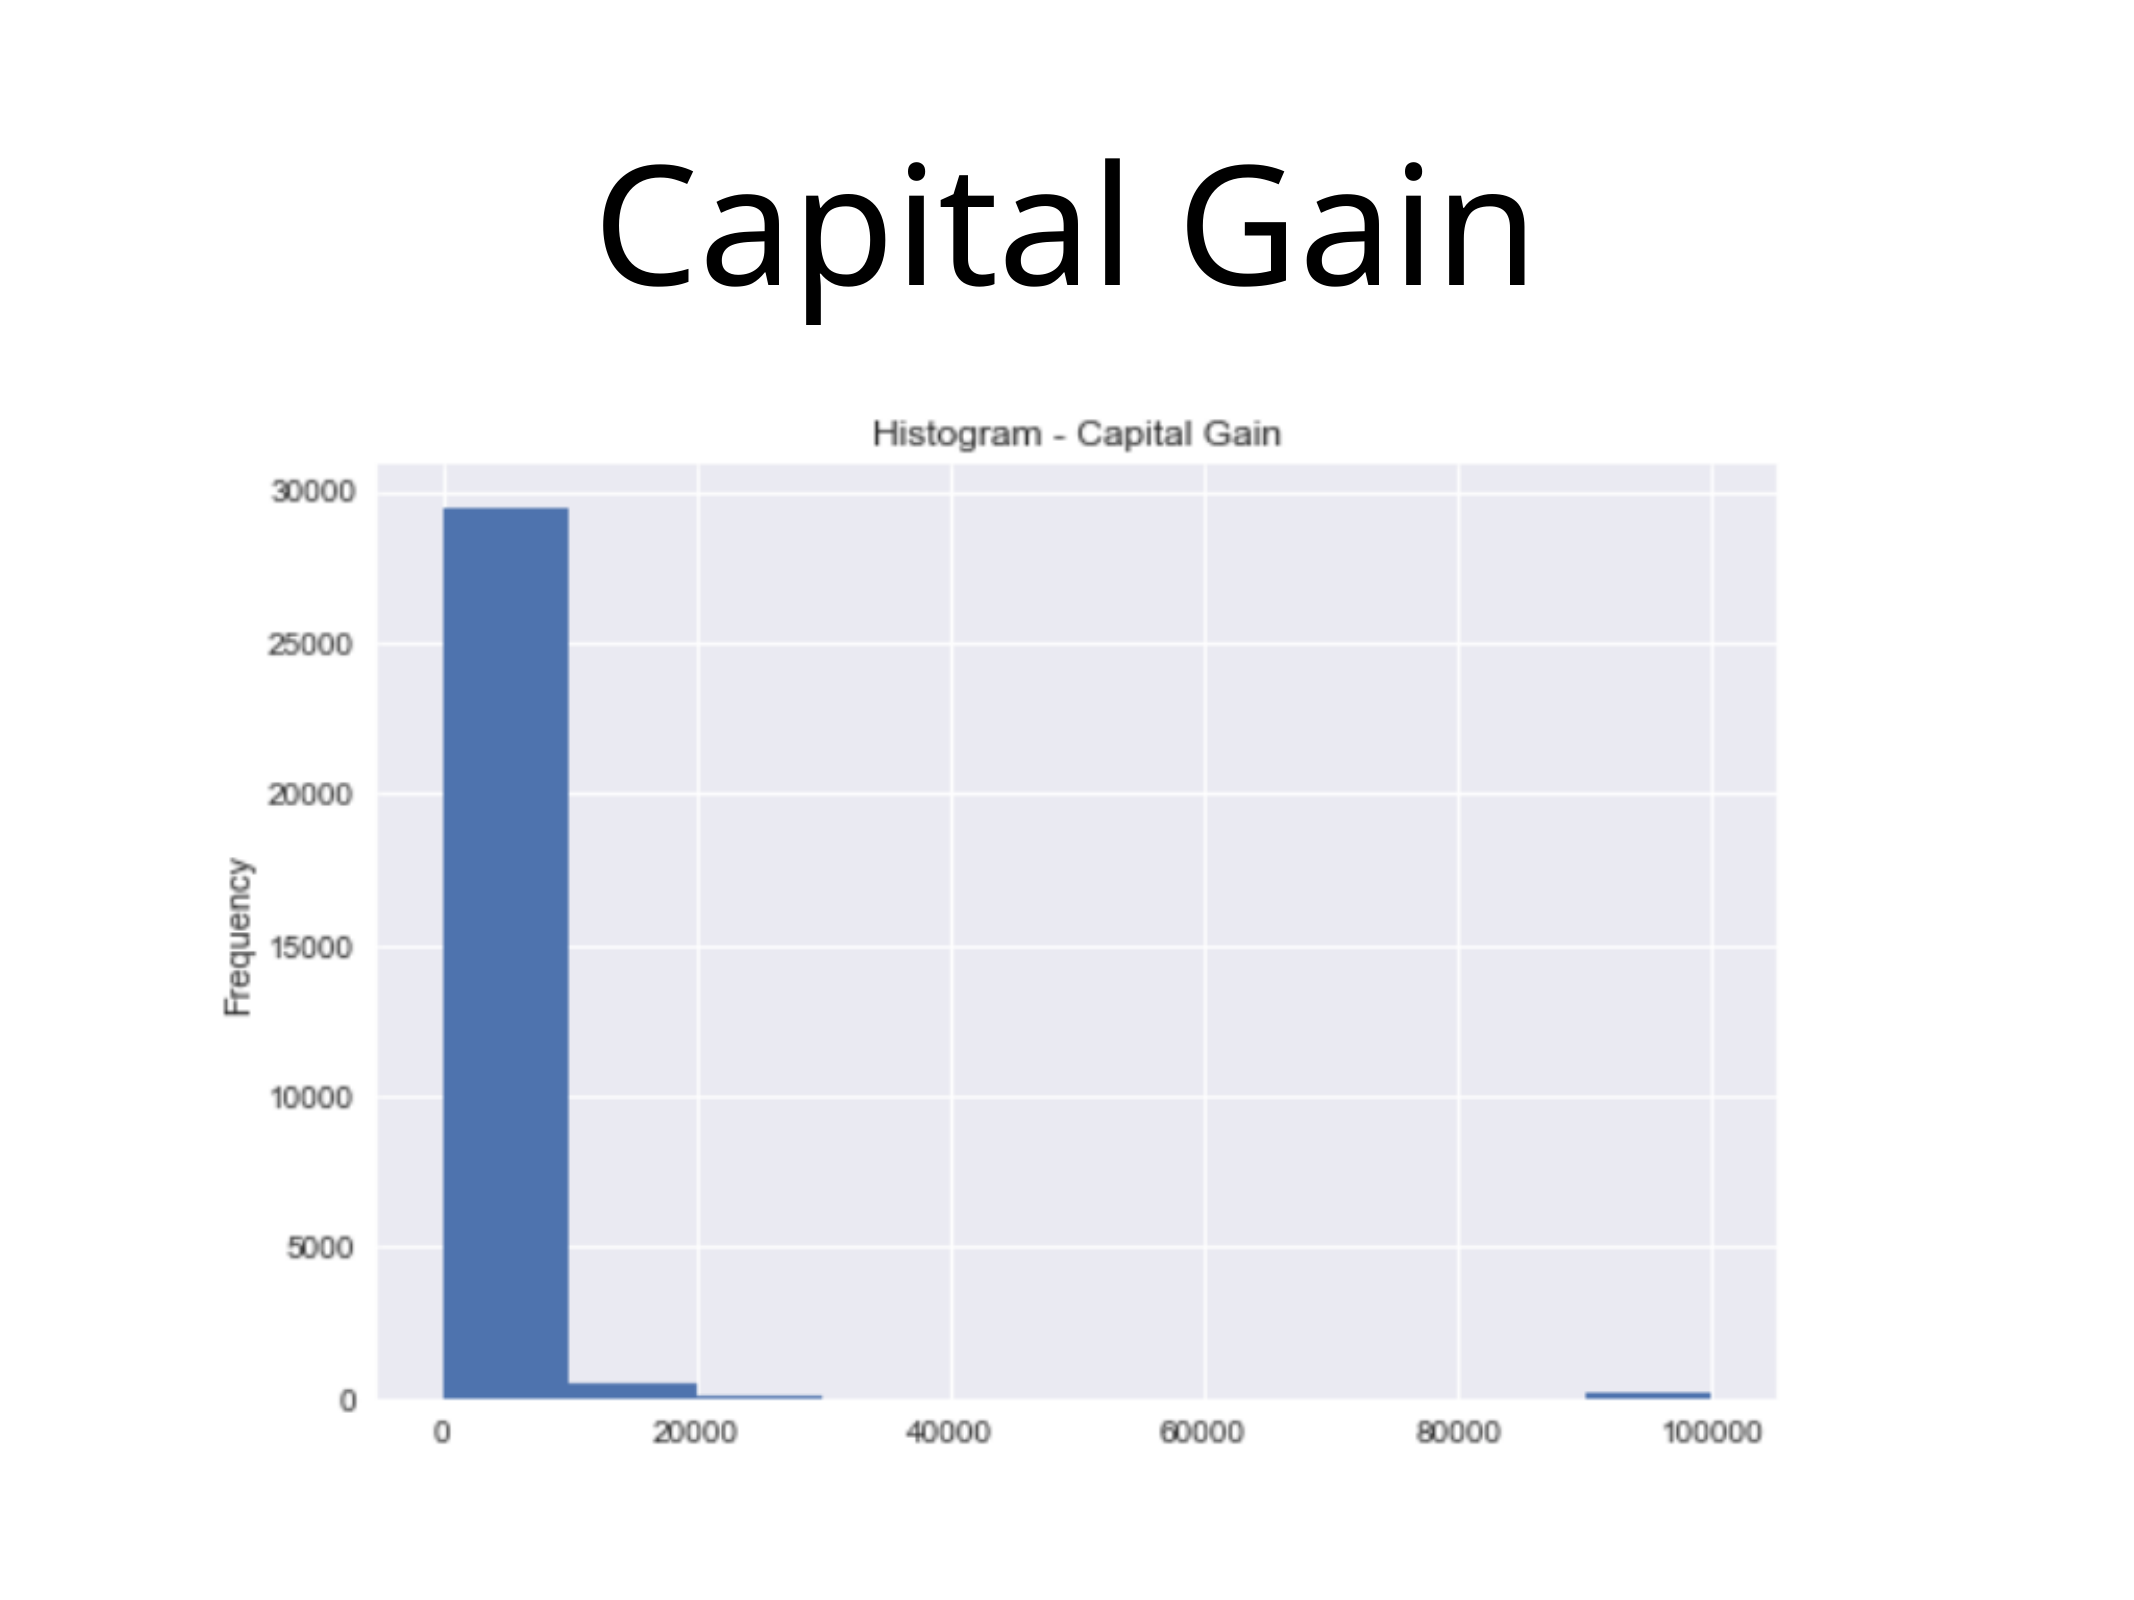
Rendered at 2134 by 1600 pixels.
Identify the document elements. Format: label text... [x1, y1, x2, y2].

picture [130, 395, 1850, 1488]
title Capital Gain [155, 41, 1978, 397]
